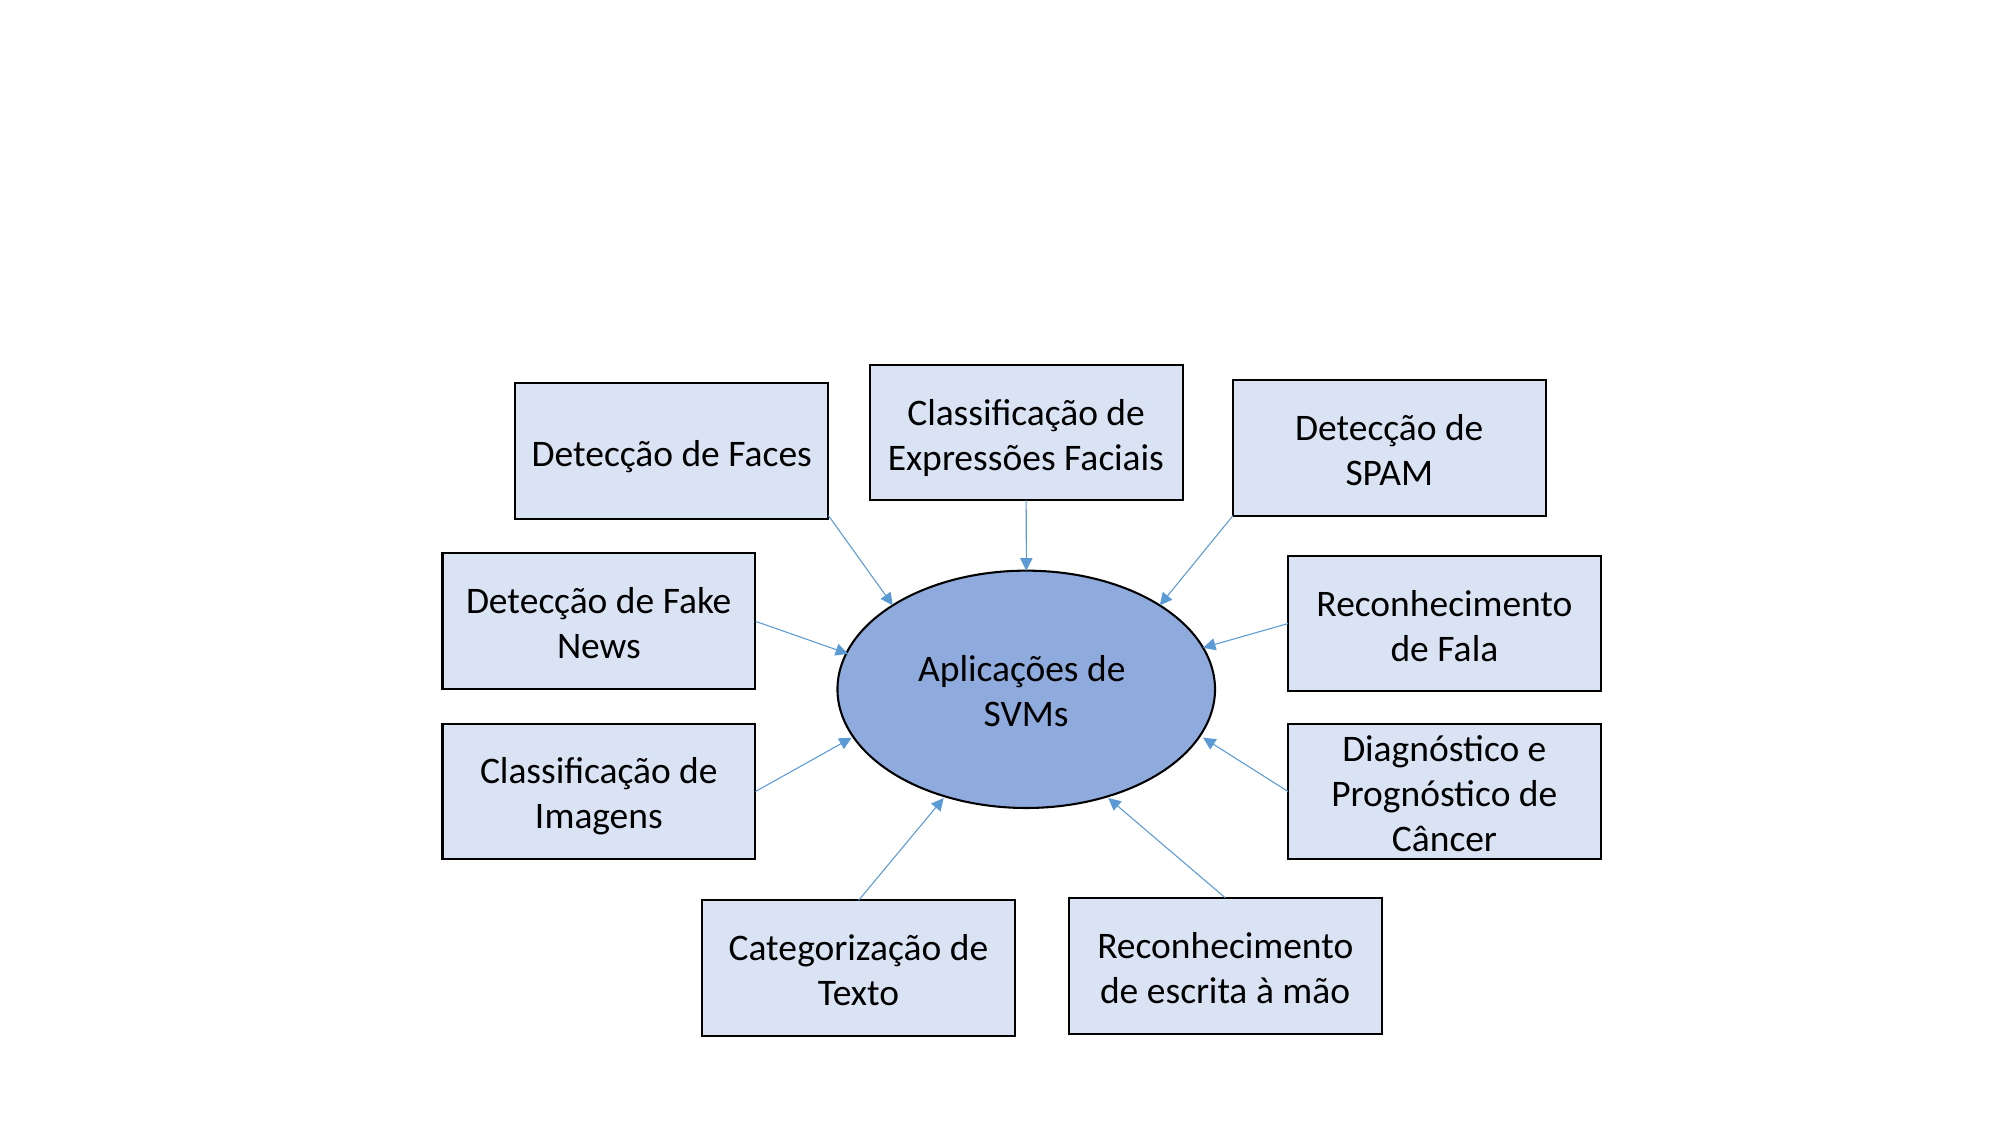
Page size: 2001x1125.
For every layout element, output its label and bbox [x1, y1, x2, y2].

text_box [442, 364, 1602, 1037]
